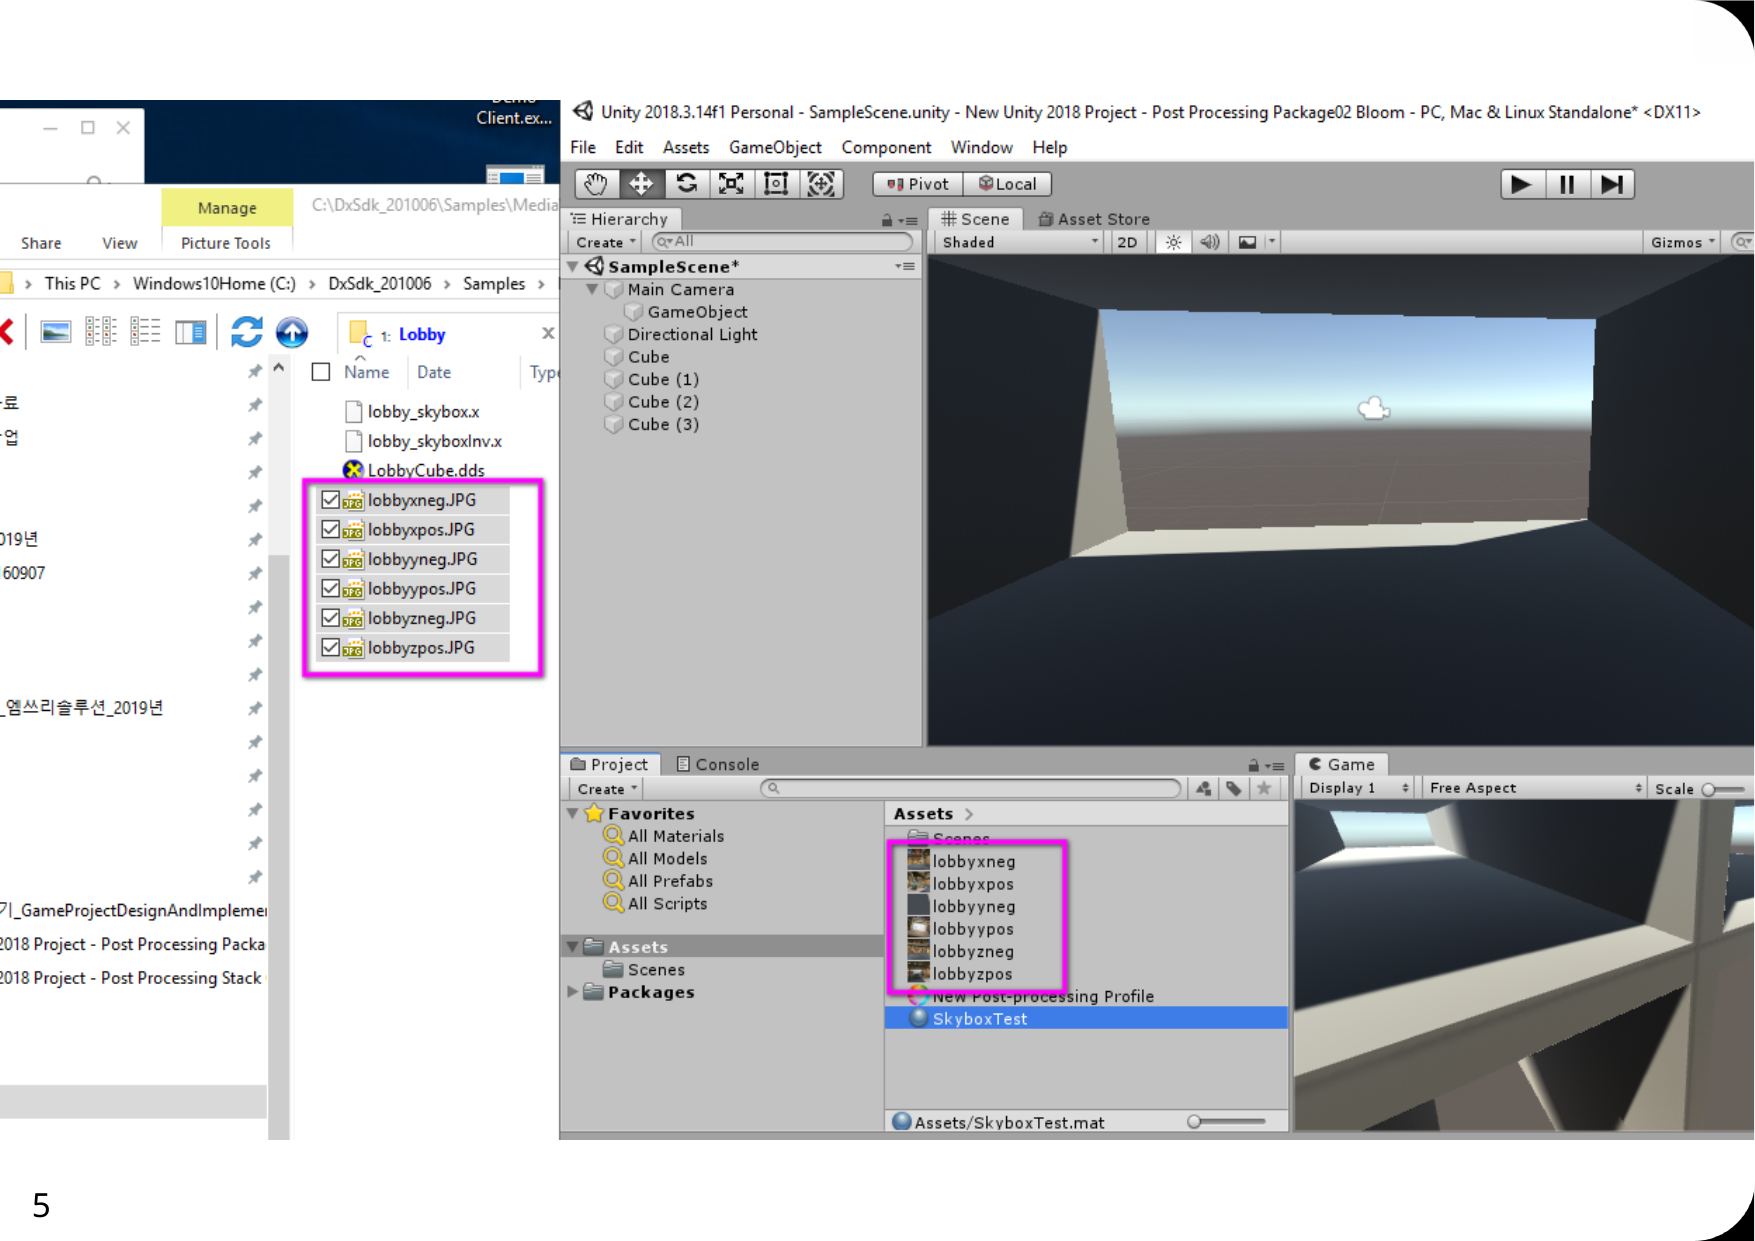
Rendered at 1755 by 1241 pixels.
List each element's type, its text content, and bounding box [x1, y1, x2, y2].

picture [1692, 1179, 1755, 1241]
picture [0, 100, 1755, 1141]
slide_number 5 [14, 1175, 181, 1228]
picture [1694, 1, 1755, 62]
